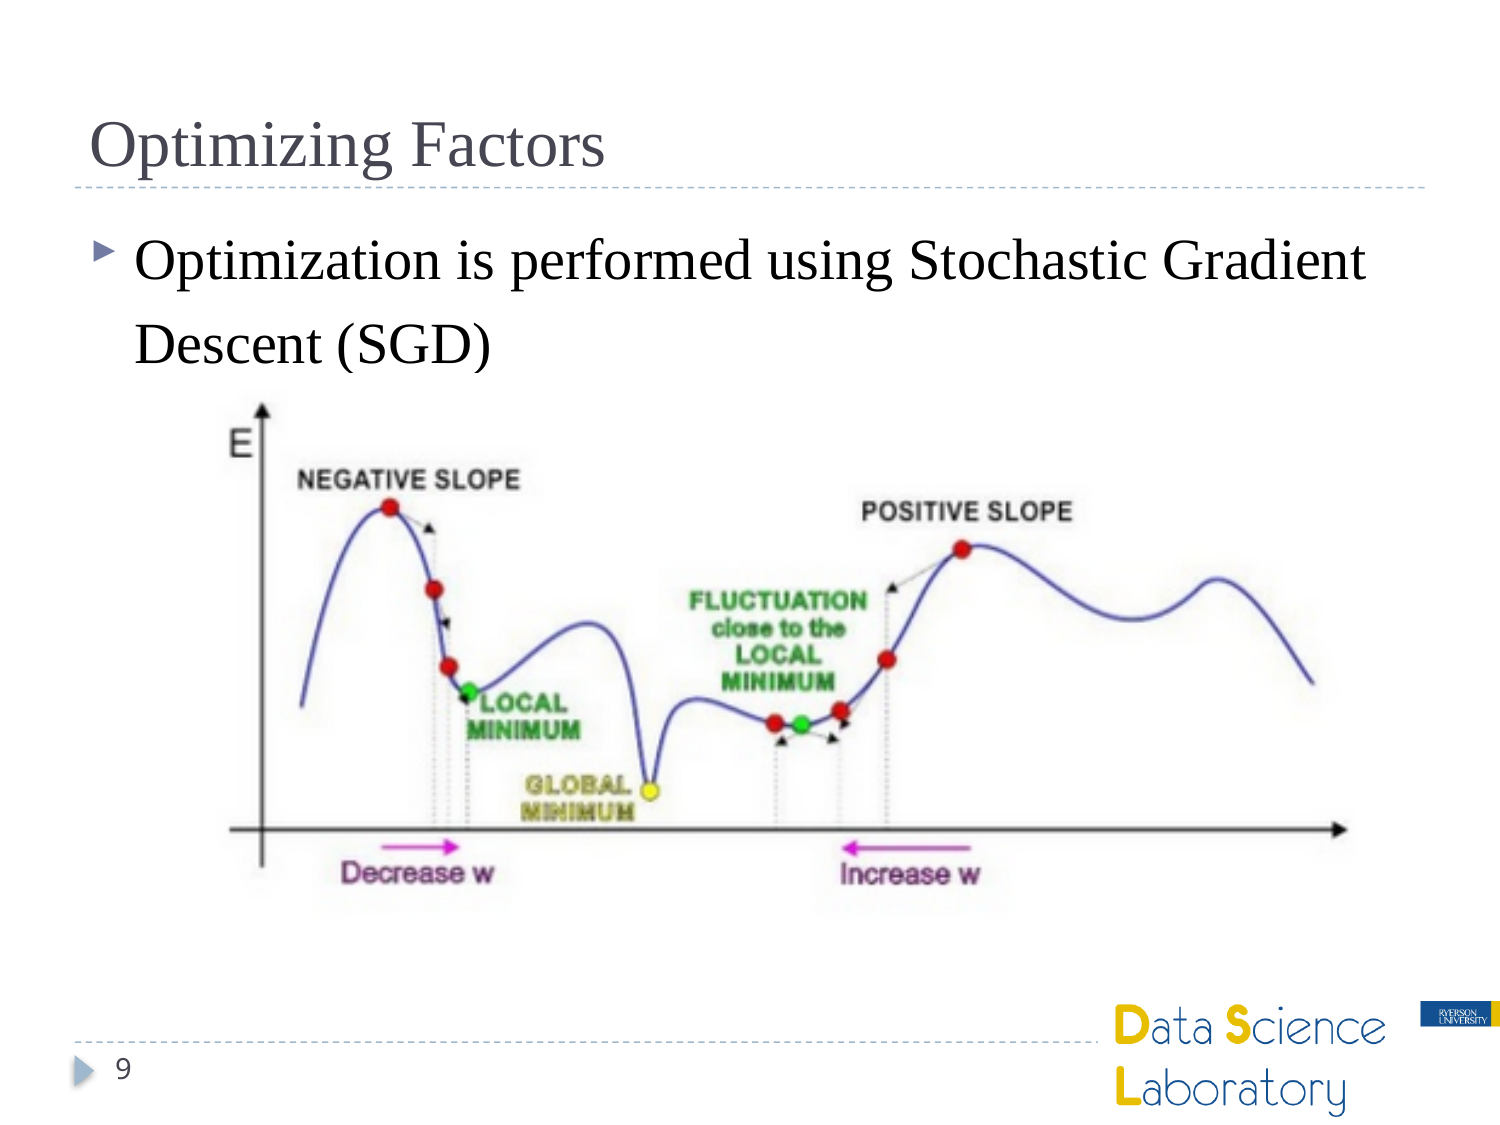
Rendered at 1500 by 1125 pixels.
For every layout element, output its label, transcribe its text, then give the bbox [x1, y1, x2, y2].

picture [206, 373, 1357, 997]
list Optimization is performed using Stochastic Gradient Descent (SGD) [75, 200, 1425, 1010]
title Optimizing Factors [75, 24, 1425, 188]
picture [1098, 1001, 1500, 1125]
slide_number 9 [100, 1042, 426, 1103]
